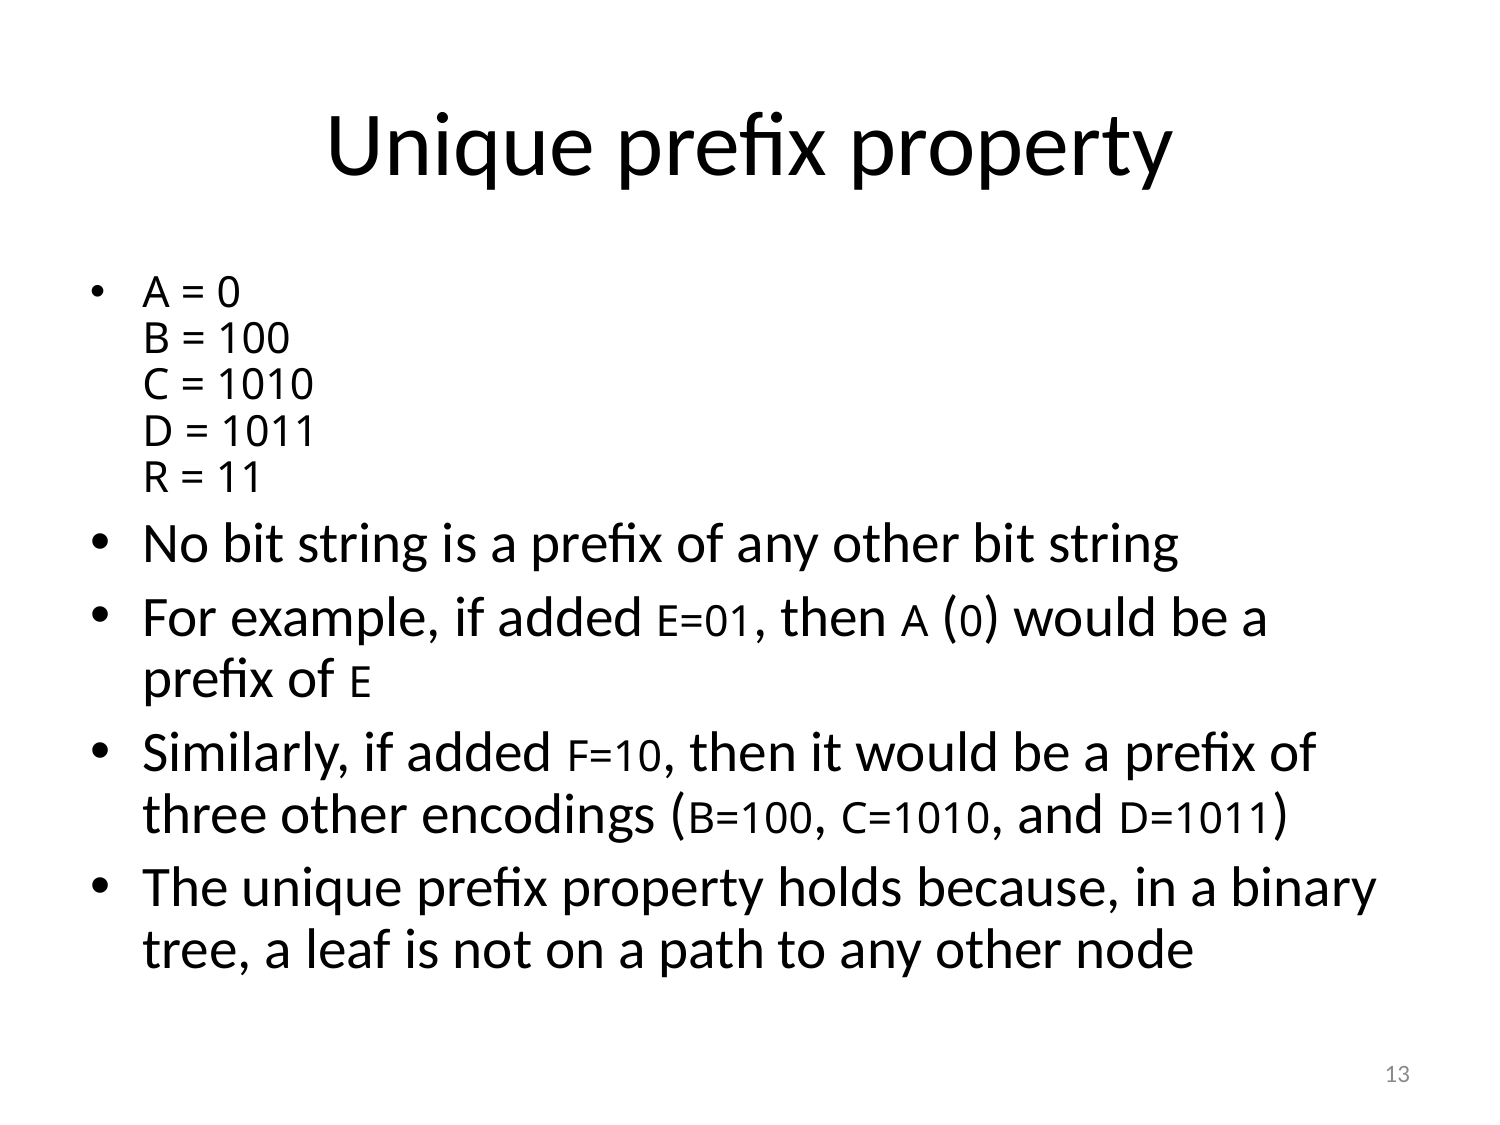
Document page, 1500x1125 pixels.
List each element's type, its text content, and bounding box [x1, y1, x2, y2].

title Unique prefix property [75, 45, 1425, 233]
list A = 0 B = 100 C = 1010 D = 1011 R = 11 No bit string is a prefix of any other bit string For example, if added E=01, then A (0) would be a prefix of E Similarly, if added F=10, then it would be a prefix of three other encodings (B=100, C=1010, and D=1011) The unique prefix property holds because, in a binary tree, a leaf is not on a path to any other node [75, 262, 1425, 1005]
slide_number 13 [1074, 1042, 1425, 1103]
